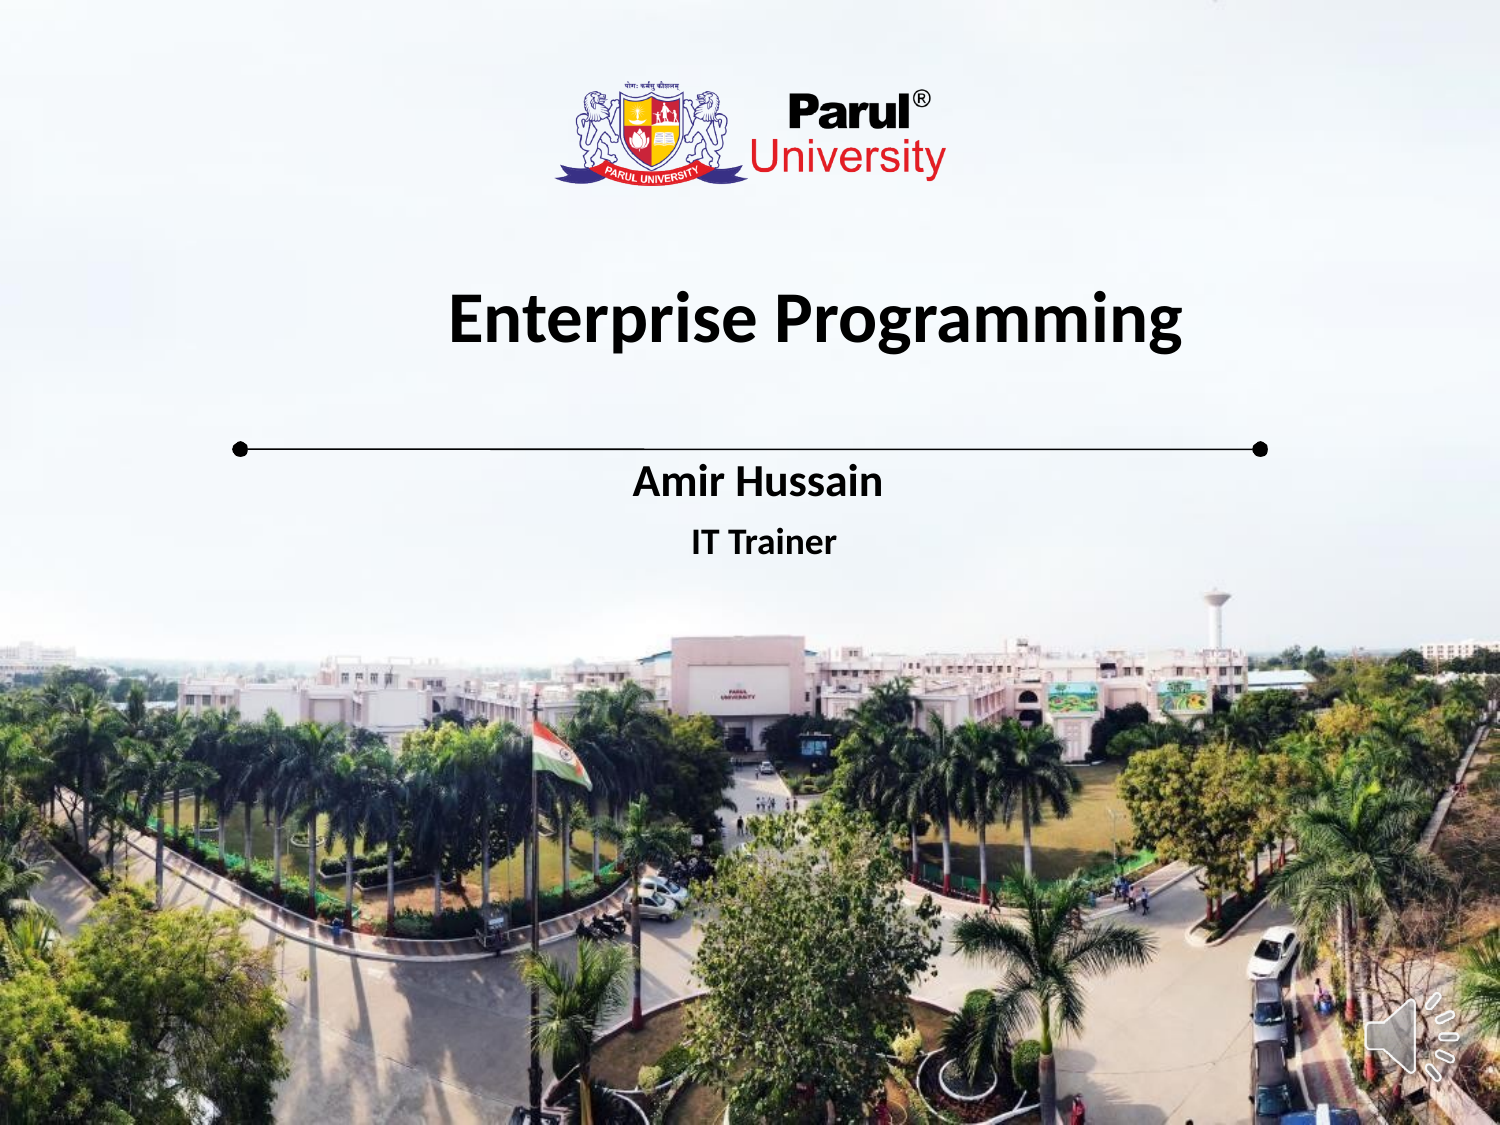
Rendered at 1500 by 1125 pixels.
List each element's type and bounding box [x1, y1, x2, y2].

picture [0, 0, 1500, 1125]
text_box [232, 81, 1465, 1090]
